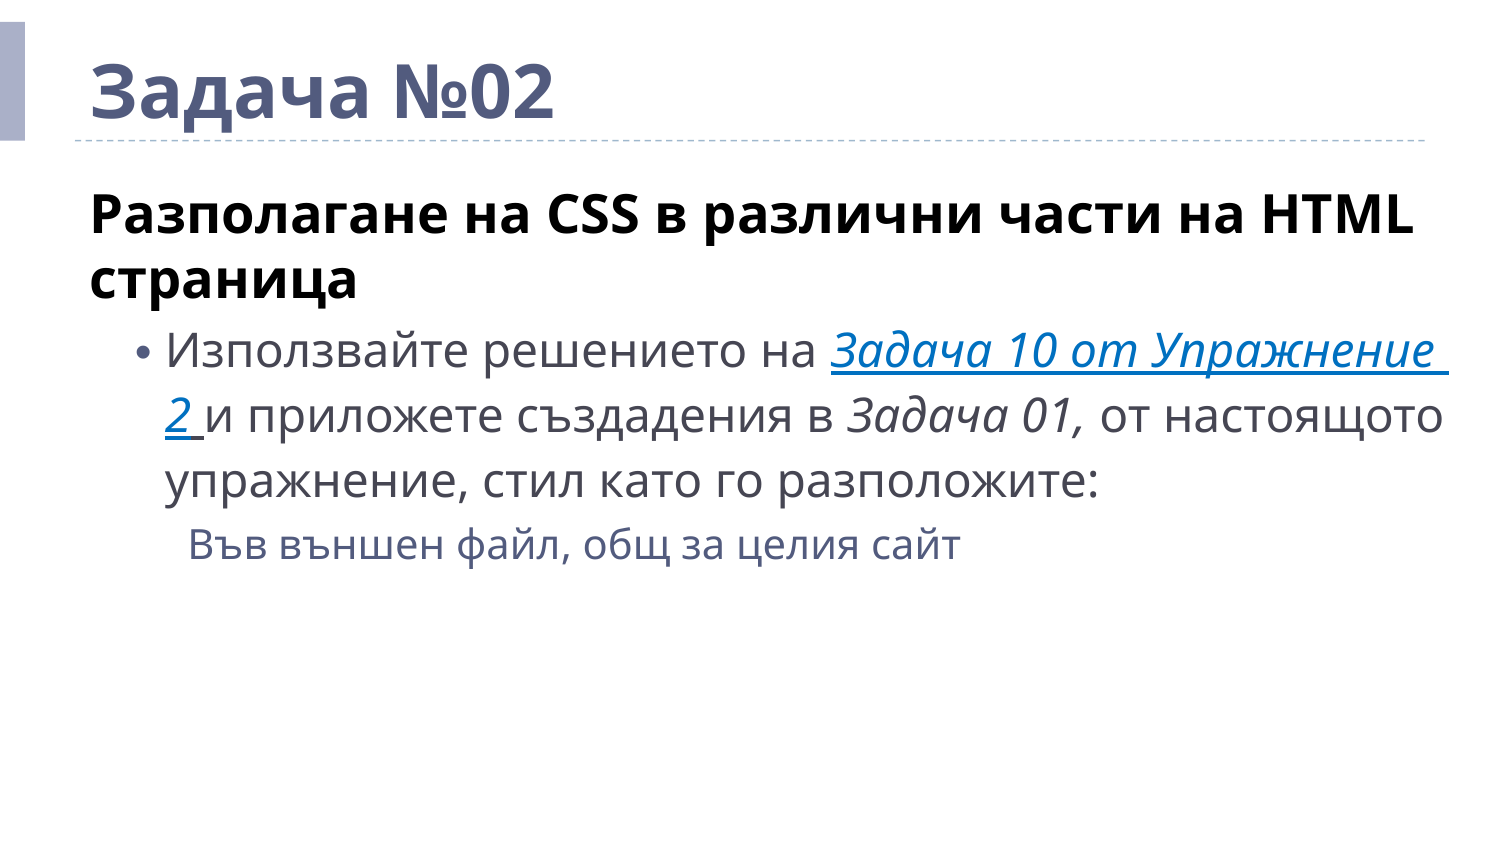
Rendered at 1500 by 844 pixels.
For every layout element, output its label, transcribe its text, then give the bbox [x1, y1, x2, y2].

title Задача №02 [75, 18, 1475, 141]
list Разполагане на CSS в различни части на HTML страница Използвайте решението на Задача 10 от Упражнение 2 и приложете създадения в Задача 01, от настоящото упражнение, стил като го разположите: Във външен файл, общ за целия сайт [75, 171, 1475, 835]
